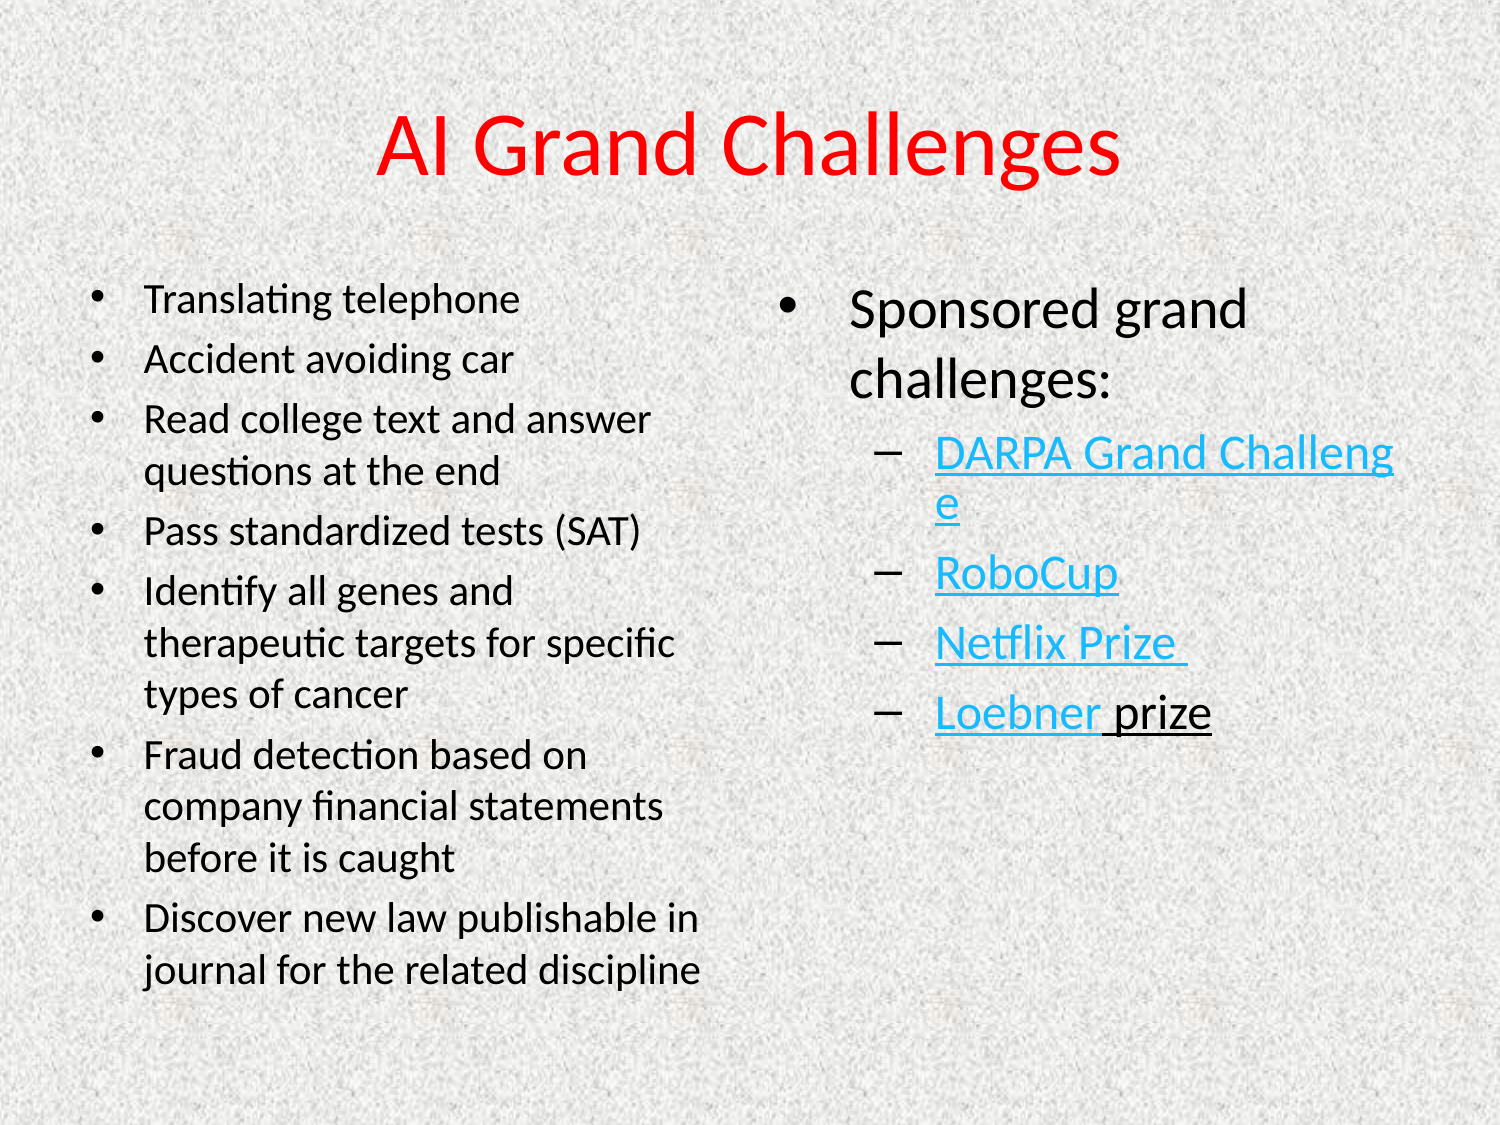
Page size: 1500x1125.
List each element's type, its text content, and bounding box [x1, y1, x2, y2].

list Sponsored grand challenges: DARPA Grand Challenge RoboCup Netflix Prize Loebner prize [762, 262, 1425, 1005]
picture [0, 0, 1500, 1125]
title AI Grand Challenges [75, 45, 1425, 233]
list Translating telephone Accident avoiding car Read college text and answer questions at the end Pass standardized tests (SAT) Identify all genes and therapeutic targets for specific types of cancer Fraud detection based on company financial statements before it is caught Discover new law publishable in journal for the related discipline [75, 262, 738, 1005]
